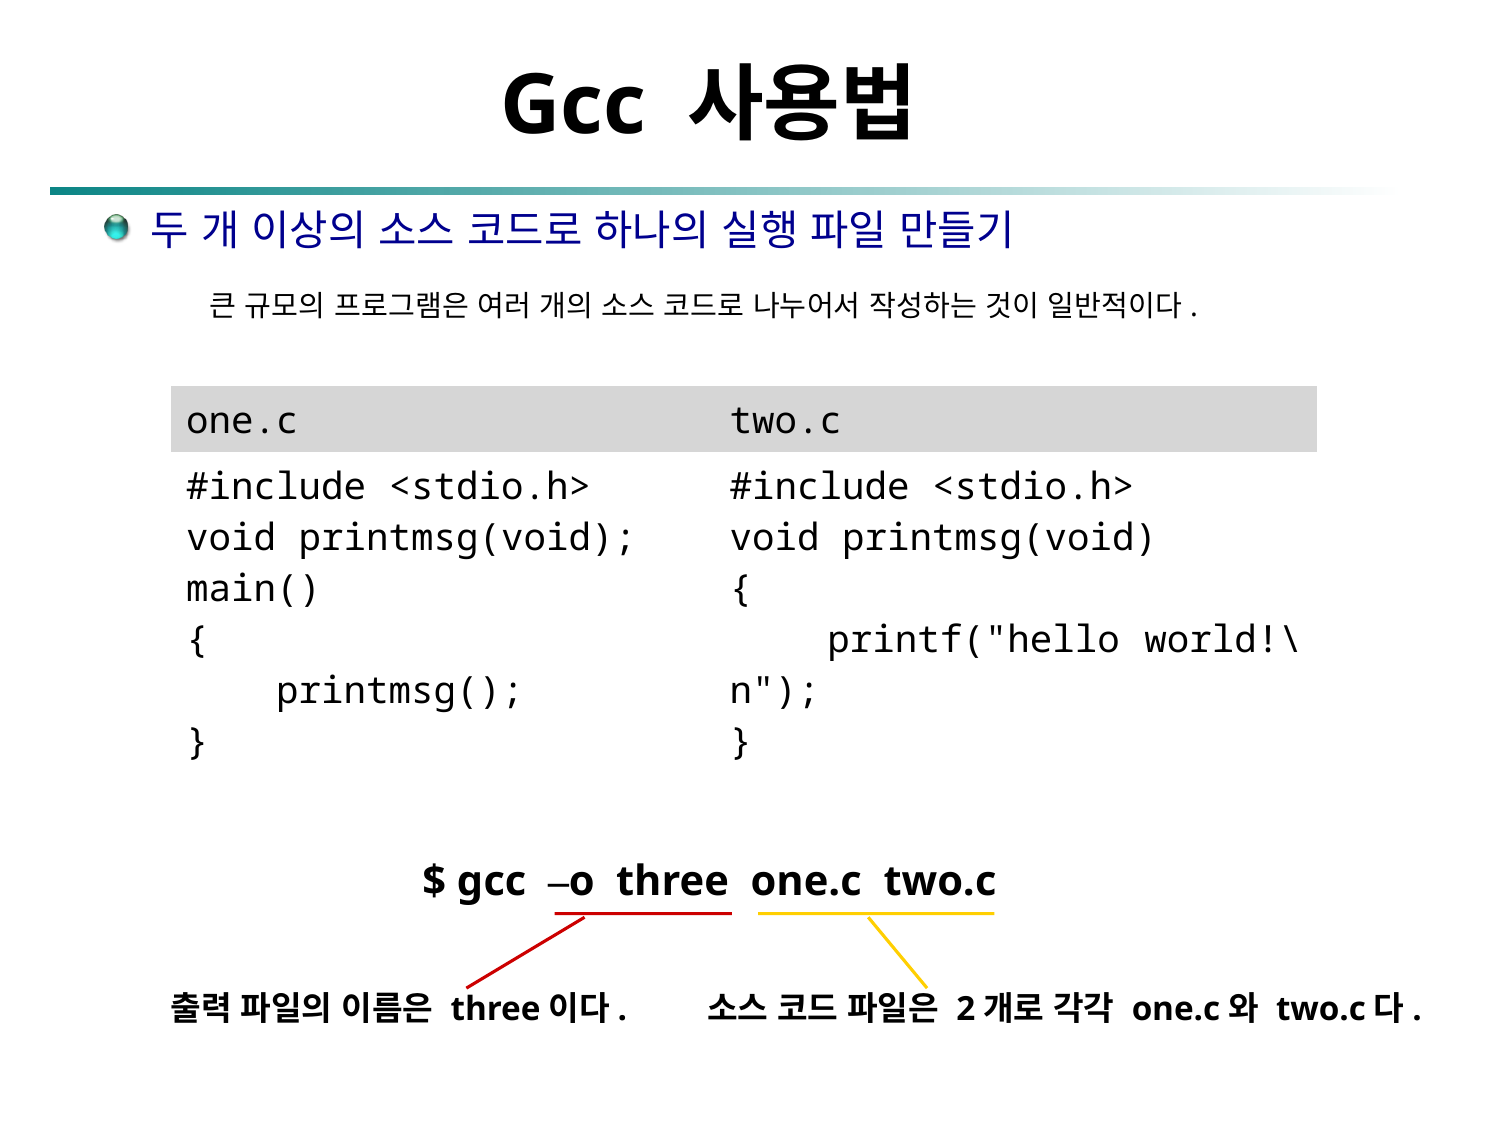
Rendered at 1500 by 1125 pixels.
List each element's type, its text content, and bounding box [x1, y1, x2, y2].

text_box Gcc 사용법 [29, 42, 1388, 159]
table_cell #include <stdio.h> void printmsg(void); main() { printmsg(); } [171, 452, 715, 715]
text_box 출력 파일의 이름은 three이다. [156, 979, 642, 1035]
table_header one.c [171, 386, 715, 452]
text_box 두 개 이상의 소스 코드로 하나의 실행 파일 만들기 [88, 196, 1412, 256]
table_cell #include <stdio.h> void printmsg(void) { printf("hello world!\n"); } [715, 452, 1317, 715]
table_cell #include <stdio.h> void printmsg(void) { printf("hello world!\n"); } [715, 716, 1317, 773]
text_box 소스 코드 파일은 2개로 각각 one.c와 two.c다. [692, 979, 1437, 1035]
list 큰 규모의 프로그램은 여러 개의 소스 코드로 나누어서 작성하는 것이 일반적이다. [194, 279, 1400, 351]
picture [103, 214, 132, 244]
table_header two.c [715, 386, 1317, 452]
text_box $ gcc –o three one.c two.c [407, 846, 1012, 912]
table_cell #include <stdio.h> void printmsg(void); main() { printmsg(); } [171, 716, 715, 773]
